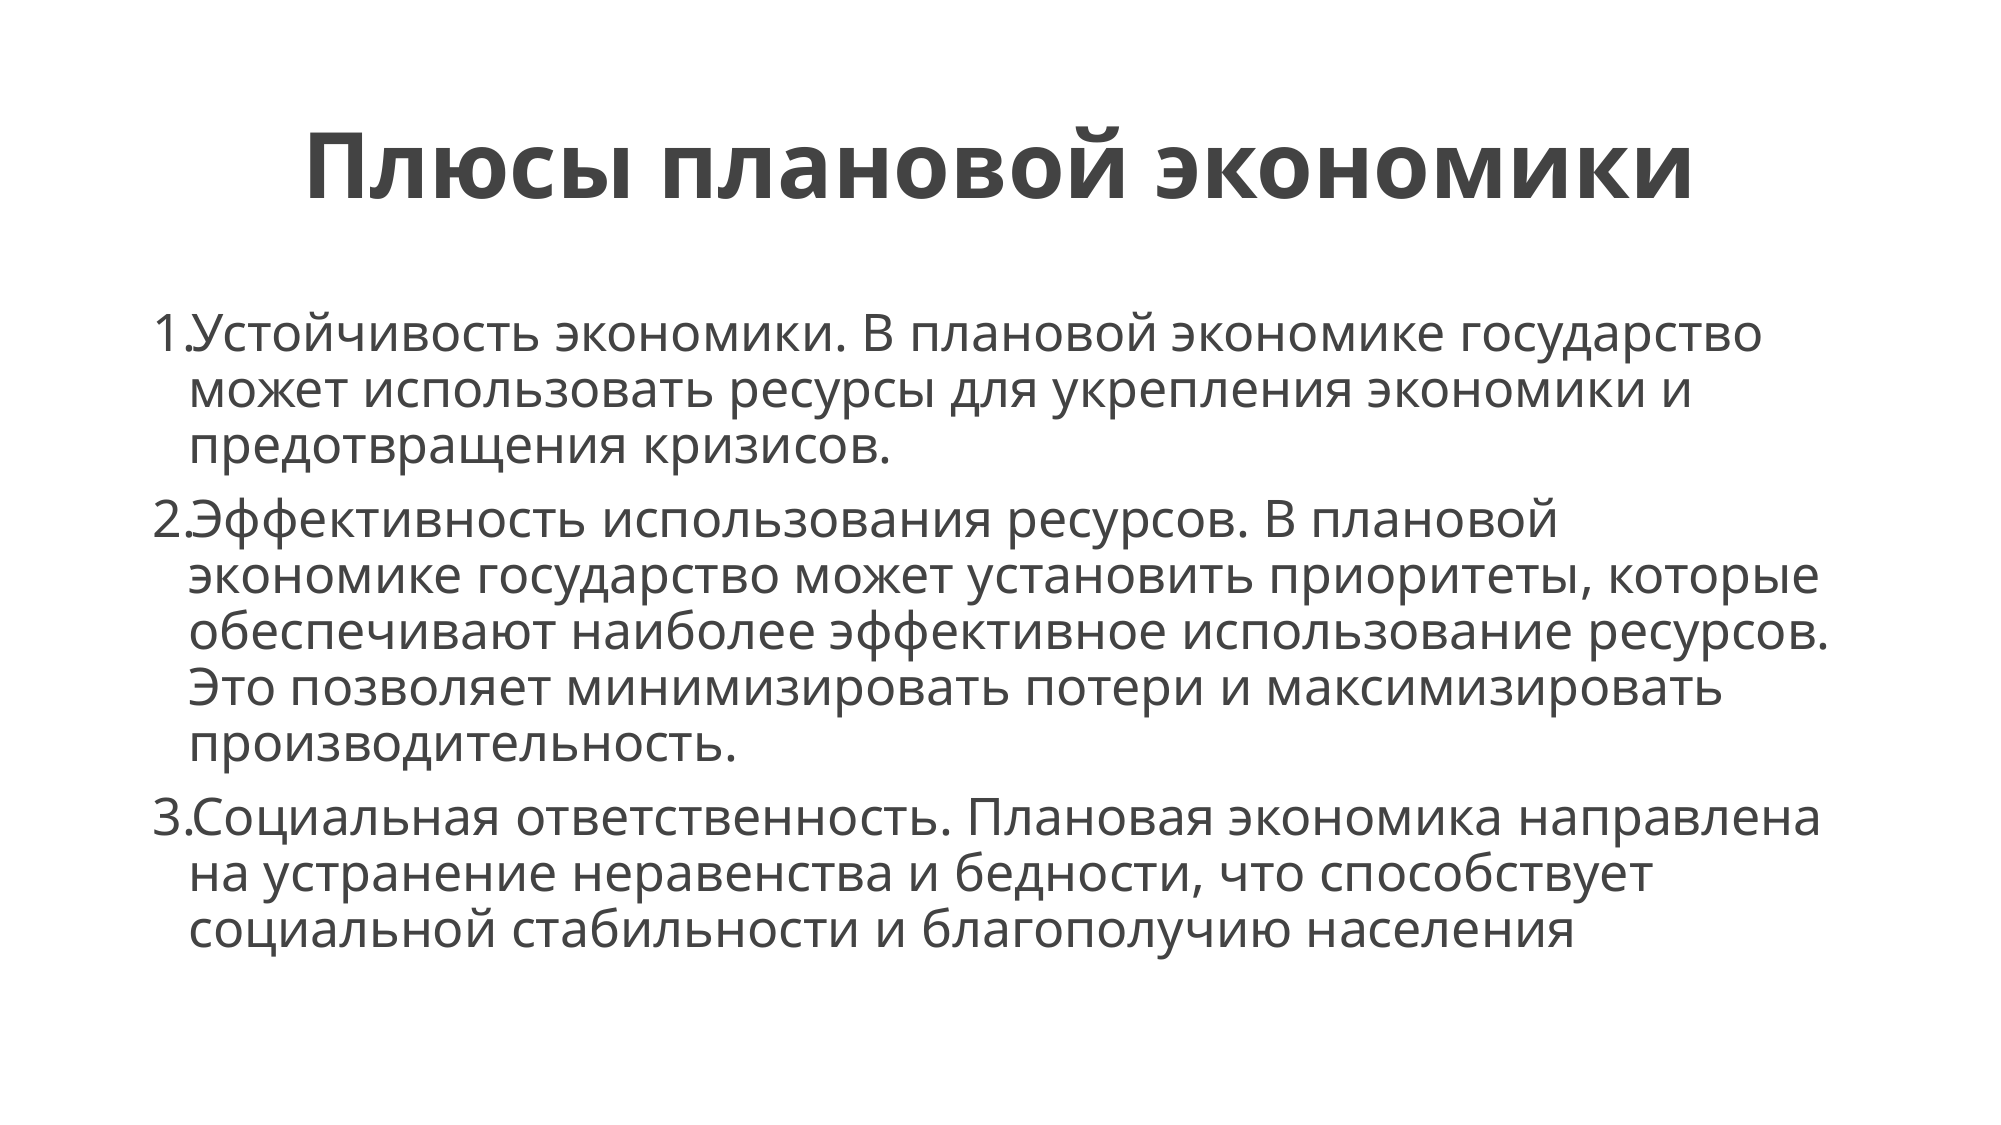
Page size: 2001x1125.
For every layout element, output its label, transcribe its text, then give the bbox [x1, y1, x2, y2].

list Устойчивость экономики. В плановой экономике государство может использовать ресурсы для укрепления экономики и предотвращения кризисов. Эффективность использования ресурсов. В плановой экономике государство может установить приоритеты, которые обеспечивают наиболее эффективное использование ресурсов. Это позволяет минимизировать потери и максимизировать производительность. Социальная ответственность. Плановая экономика направлена на устранение неравенства и бедности, что способствует социальной стабильности и благополучию населения [137, 299, 1863, 1014]
title Плюсы плановой экономики [137, 59, 1863, 278]
